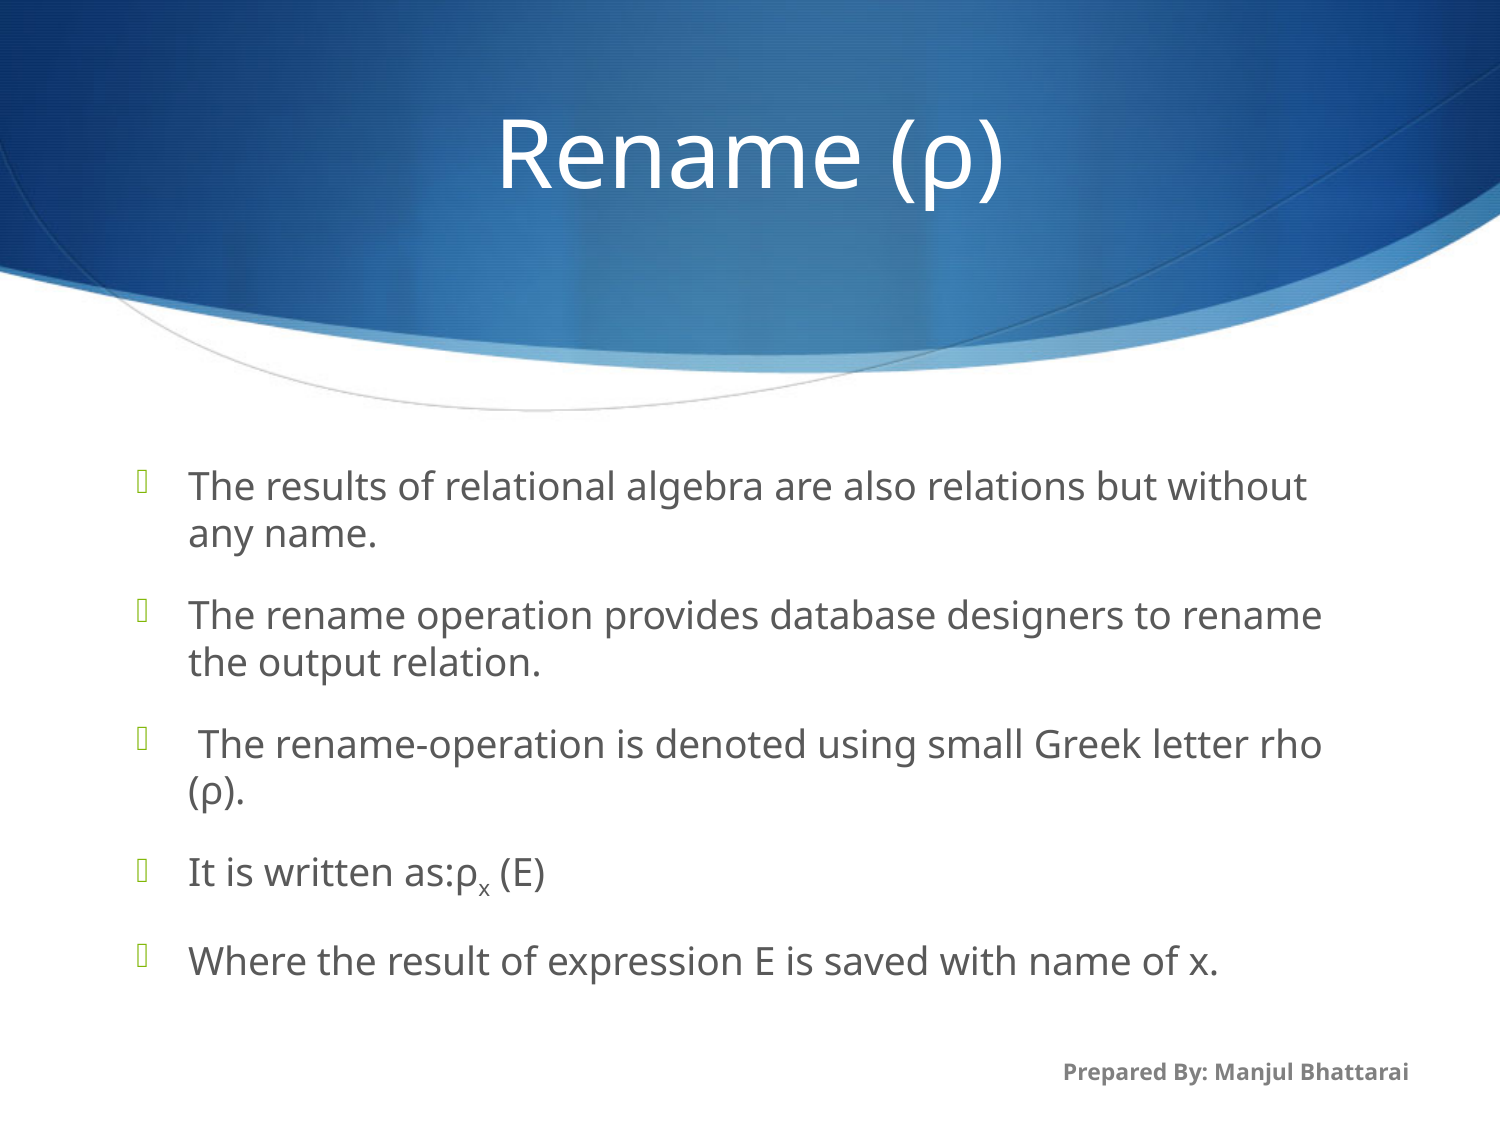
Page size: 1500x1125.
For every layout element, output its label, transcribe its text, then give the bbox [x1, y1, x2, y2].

picture [0, 0, 1500, 1125]
title Rename (ρ) [75, 56, 1425, 245]
list The results of relational algebra are also relations but without any name. The rename operation provides database designers to rename the output relation. The rename-operation is denoted using small Greek letter rho (ρ). It is written as:ρx (E) Where the result of expression E is saved with name of x. [121, 454, 1379, 991]
footer Prepared By: Manjul Bhattarai [949, 1042, 1425, 1103]
